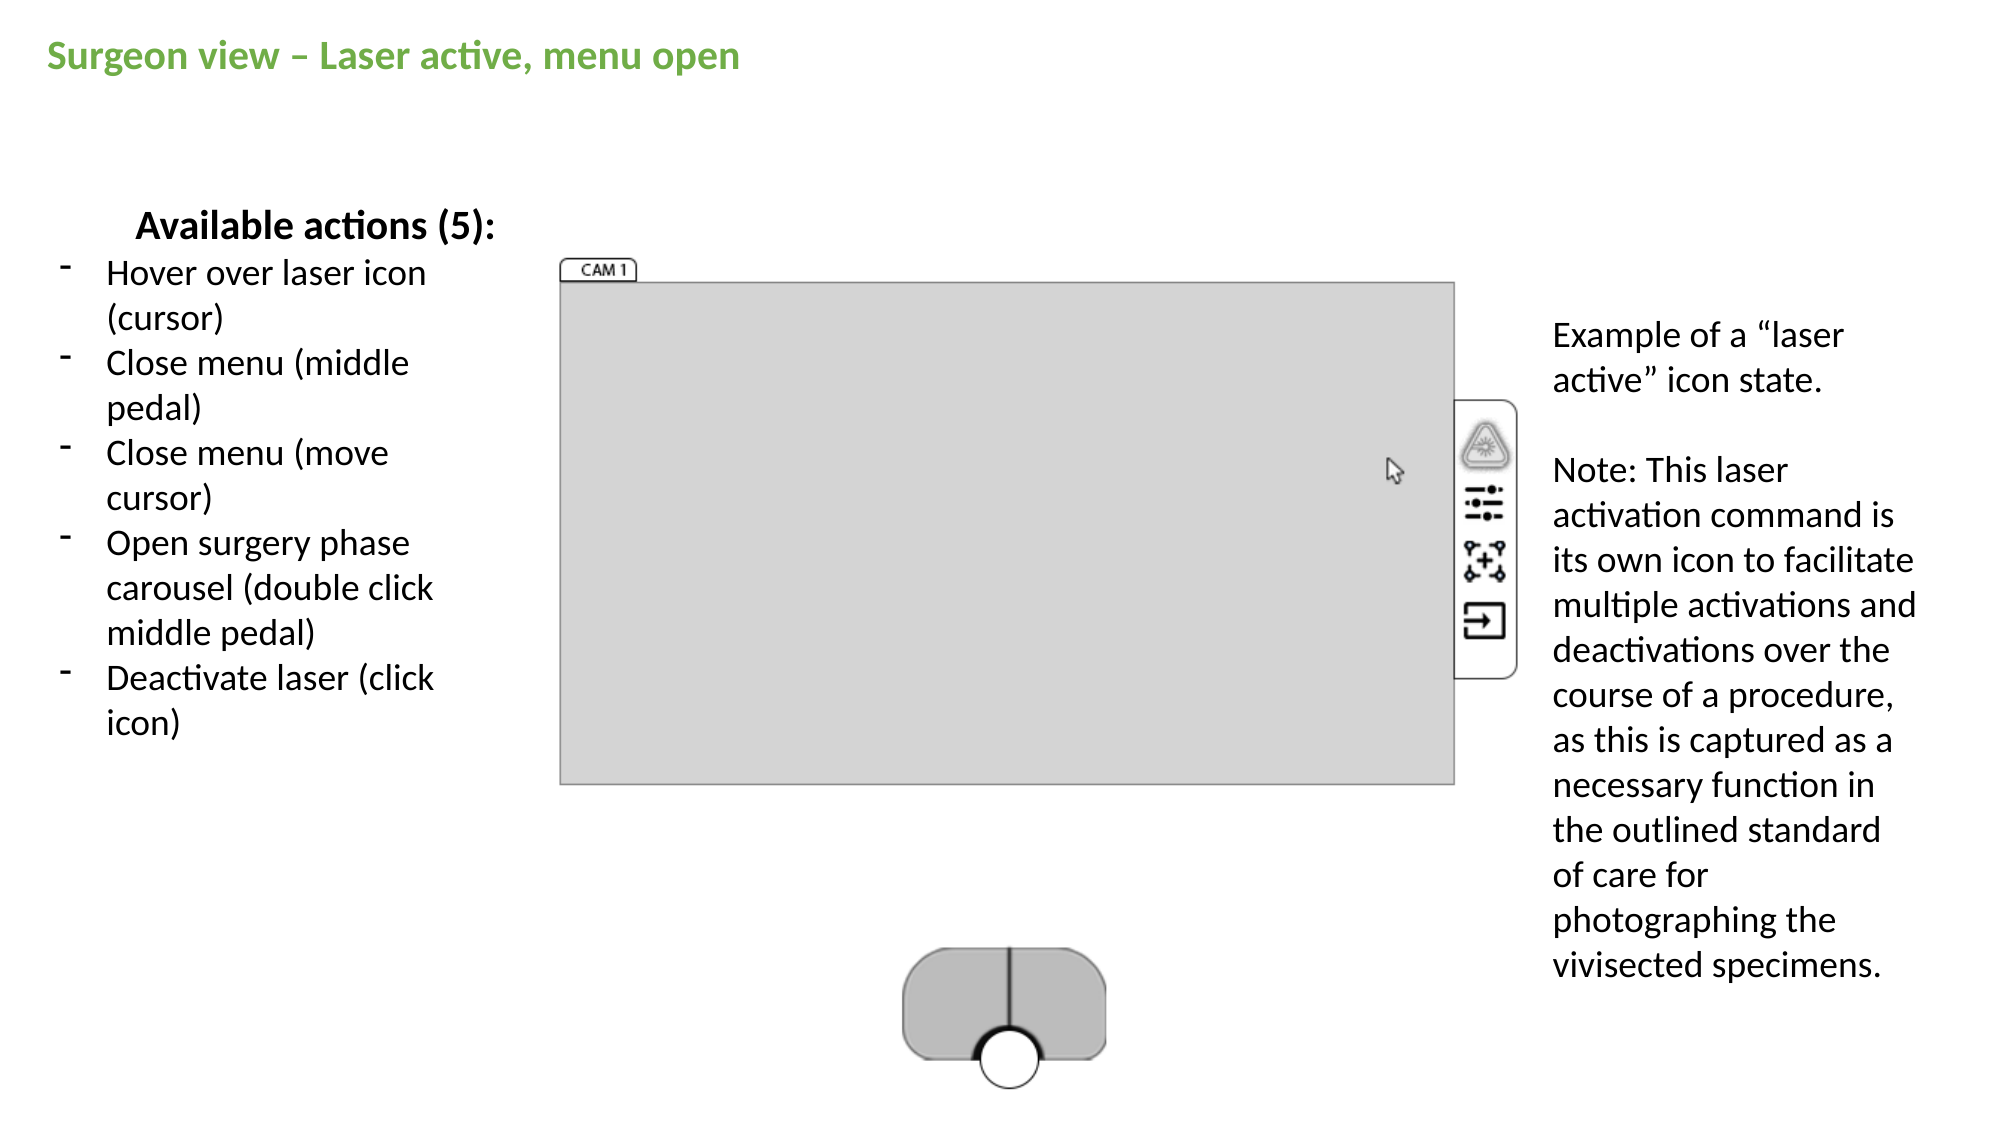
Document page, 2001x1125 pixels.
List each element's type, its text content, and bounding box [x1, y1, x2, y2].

text_box Example of a “laser active” icon state. Note: This laser activation command is its own icon to facilitate multiple activations and deactivations over the course of a procedure, as this is captured as a necessary function in the outlined standard of care for photographing the vivisected specimens. [1704, 302, 1936, 992]
text_box Available actions (5): Hover over laser icon (cursor) Close menu (middle pedal) Close menu (move cursor) Open surgery phase carousel (double click middle pedal) Deactivate laser (click icon) [44, 190, 296, 751]
picture [296, 0, 1704, 1125]
text_box Surgeon view – Laser active, menu open [32, 20, 296, 86]
